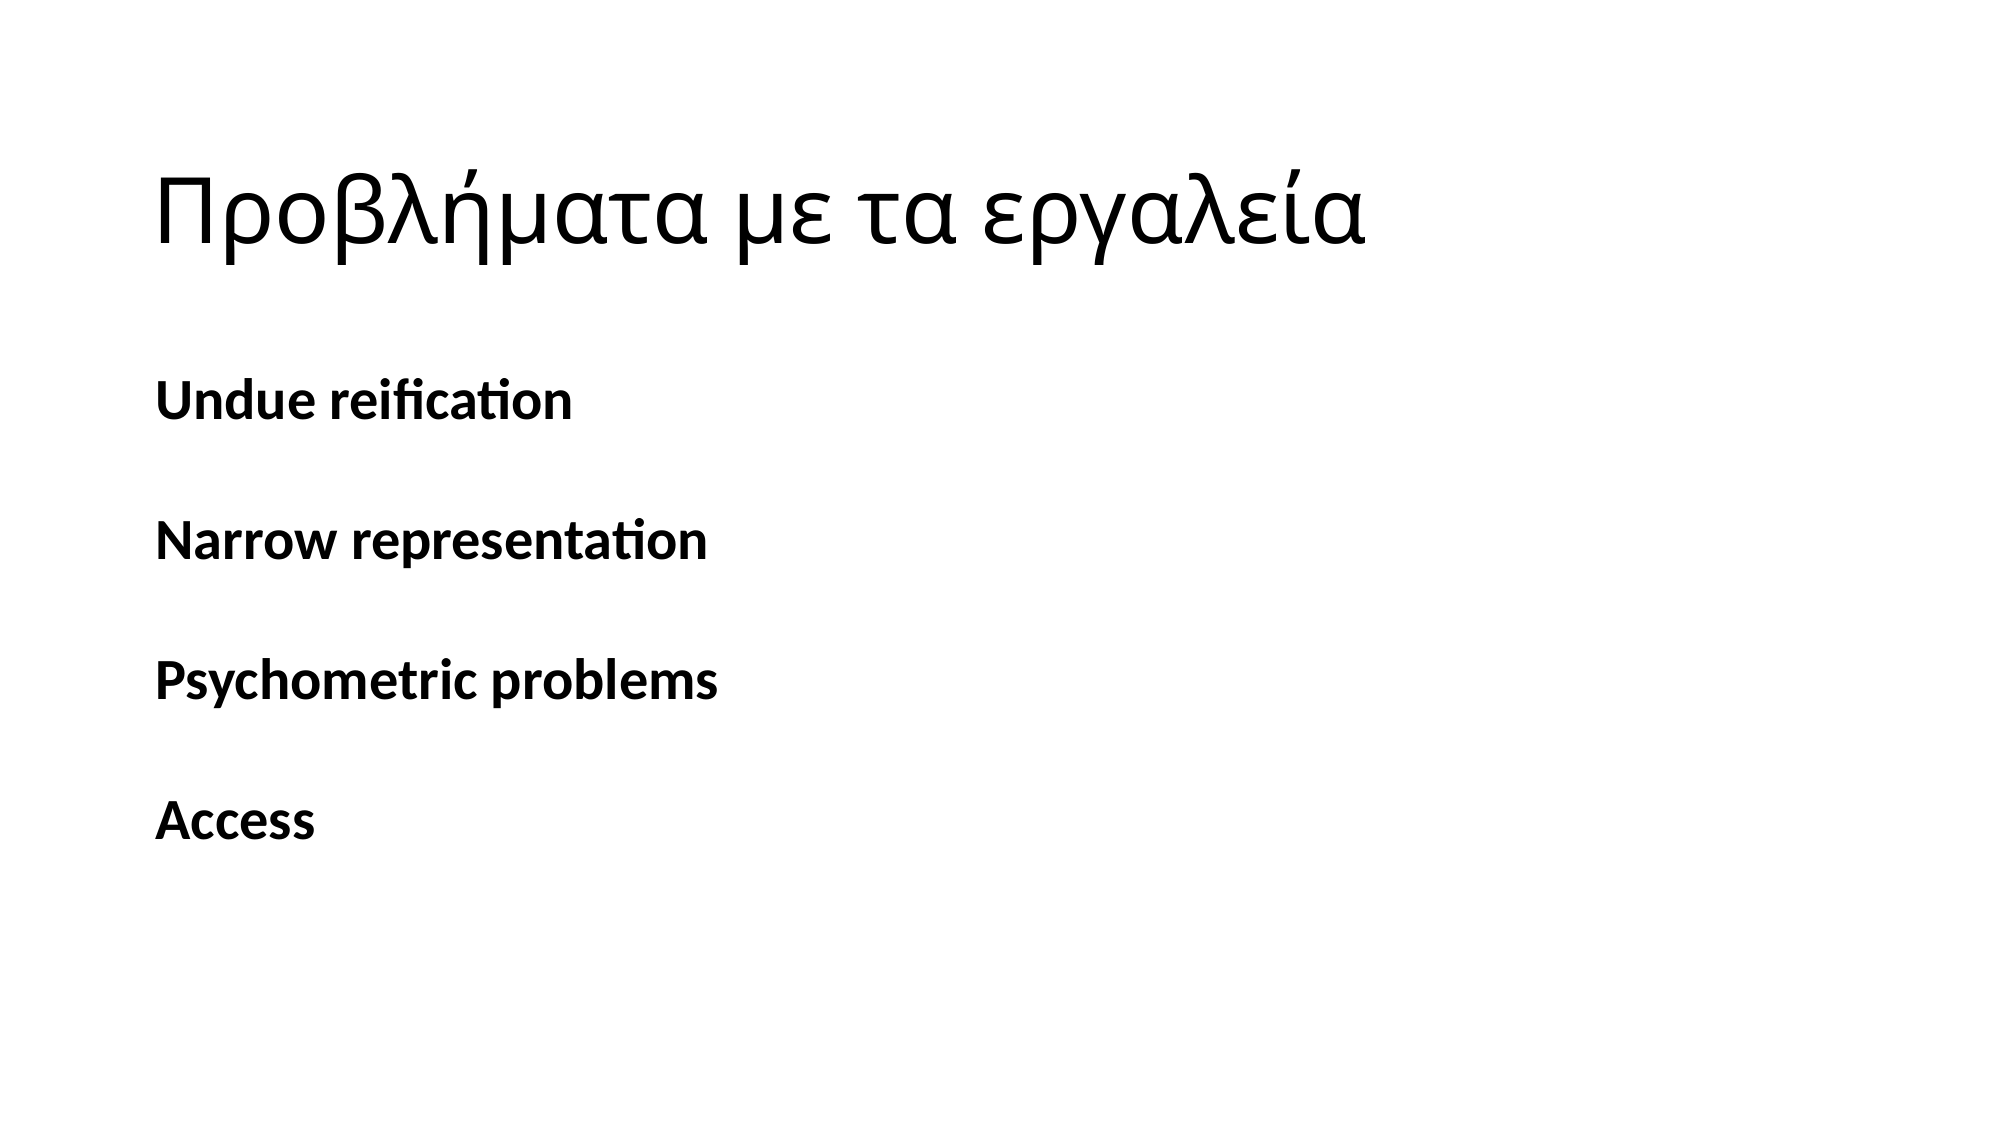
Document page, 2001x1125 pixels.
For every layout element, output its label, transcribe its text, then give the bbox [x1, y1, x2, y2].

text_box Undue reification Narrow representation Psychometric problems Access [140, 353, 735, 919]
title Προβλήματα με τα εργαλεία [137, 105, 1863, 323]
